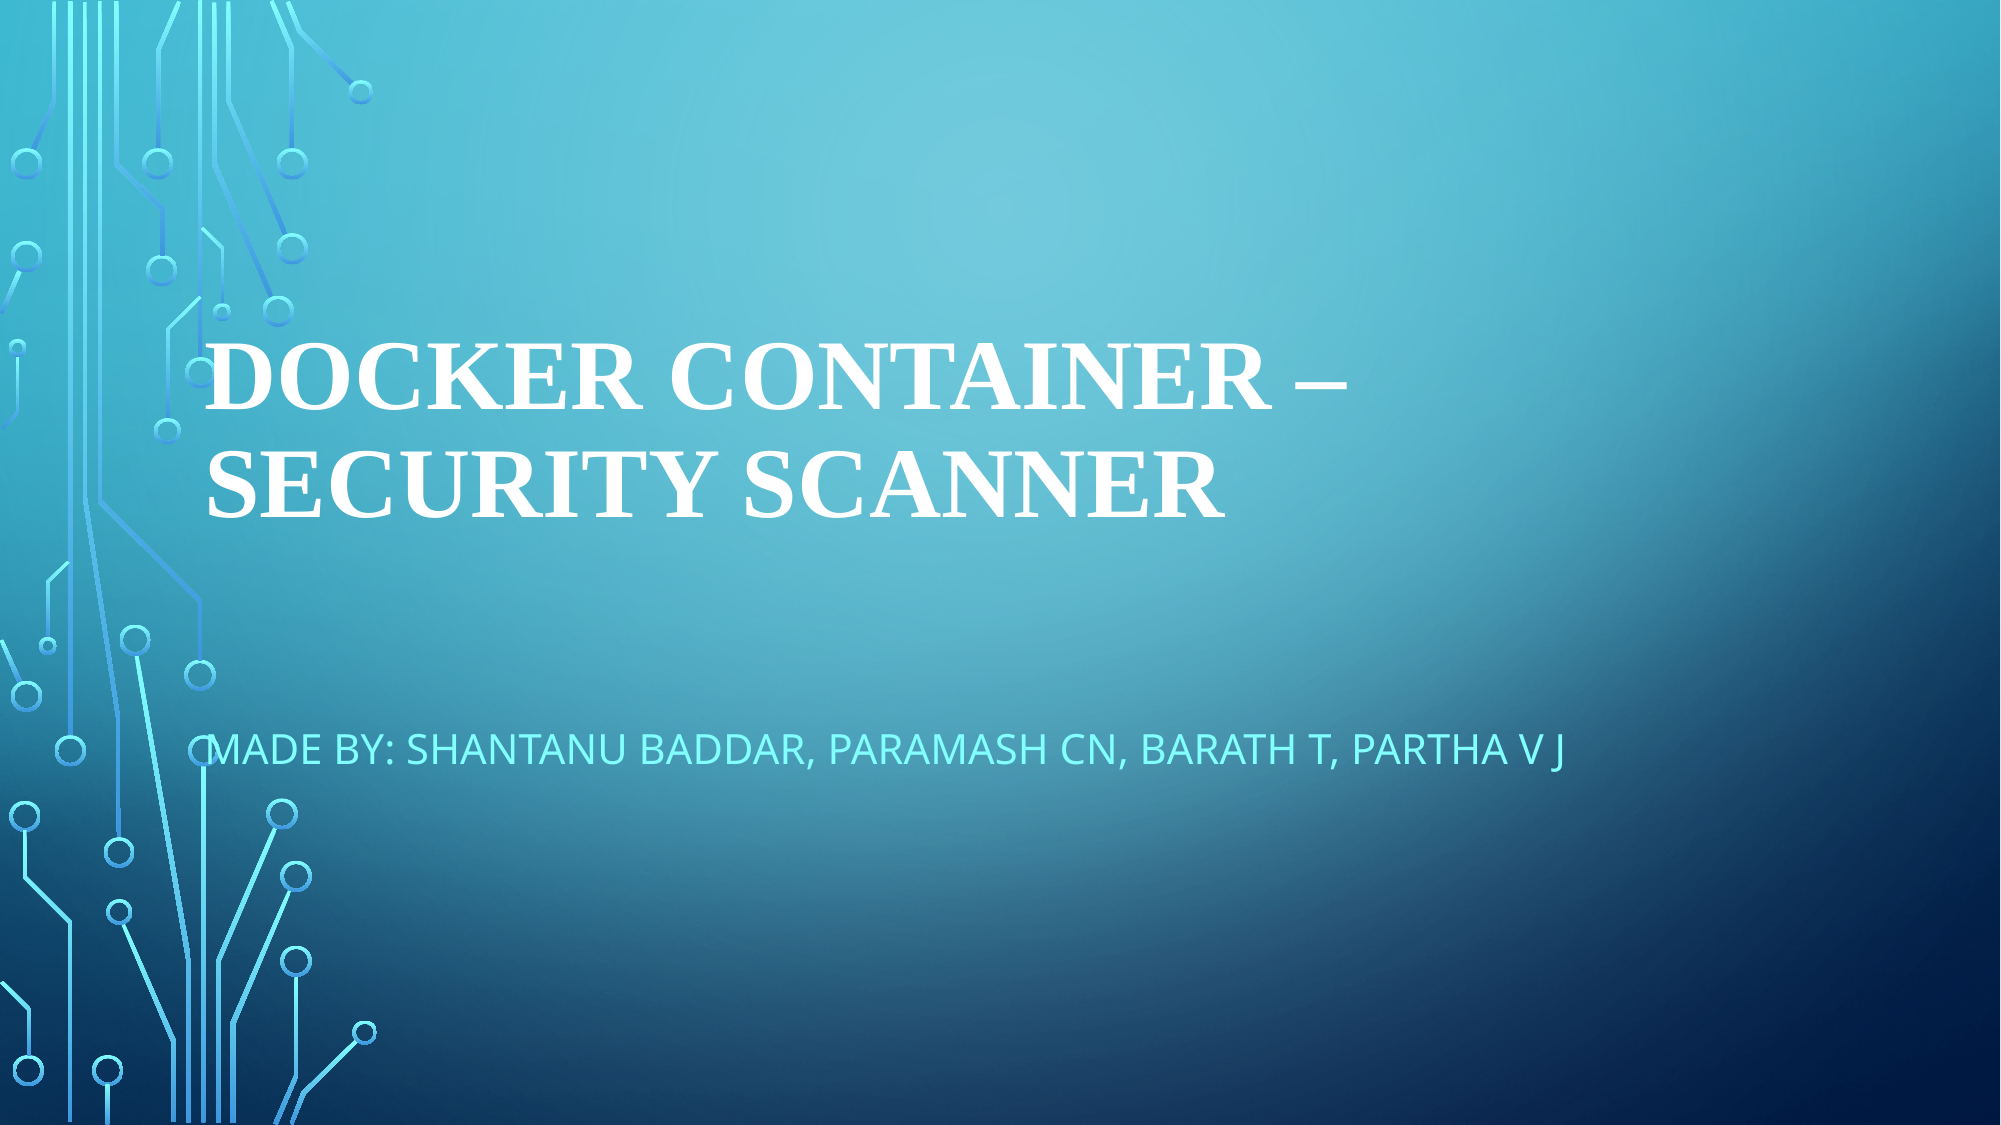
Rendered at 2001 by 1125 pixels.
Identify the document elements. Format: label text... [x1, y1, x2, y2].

title Docker Container – Security Scanner [189, 0, 1638, 547]
subtitle Made by: Shantanu baddar, paramash cn, barath t, partha v j [189, 705, 1638, 847]
